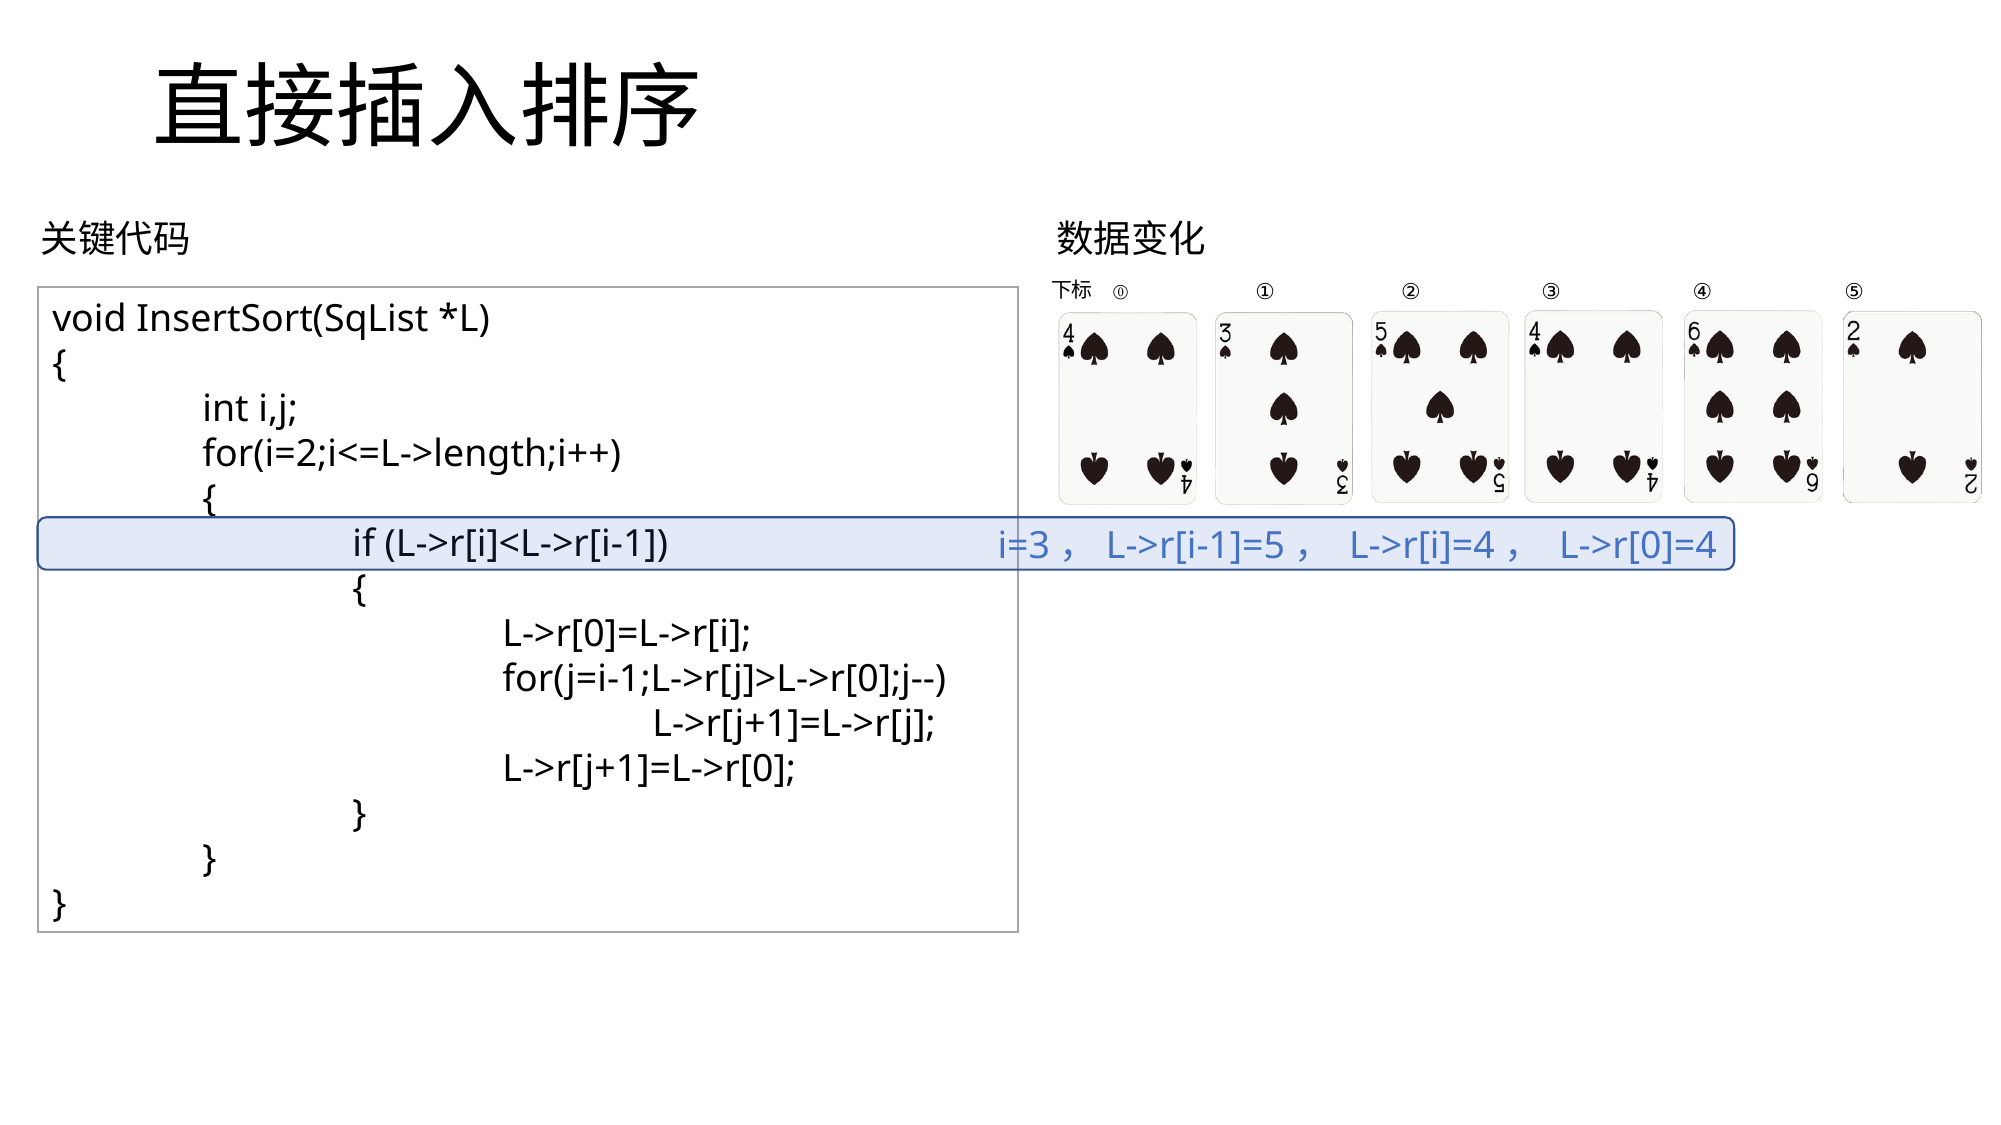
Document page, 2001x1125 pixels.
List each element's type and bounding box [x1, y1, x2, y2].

text_box [1036, 207, 1963, 311]
picture [1214, 312, 1353, 505]
picture [1058, 312, 1197, 505]
text_box [25, 207, 206, 268]
text_box [36, 286, 1736, 933]
title [137, 1, 1863, 219]
picture [1683, 310, 1823, 503]
picture [1524, 310, 1663, 503]
picture [1370, 310, 1510, 504]
picture [1842, 310, 1982, 503]
